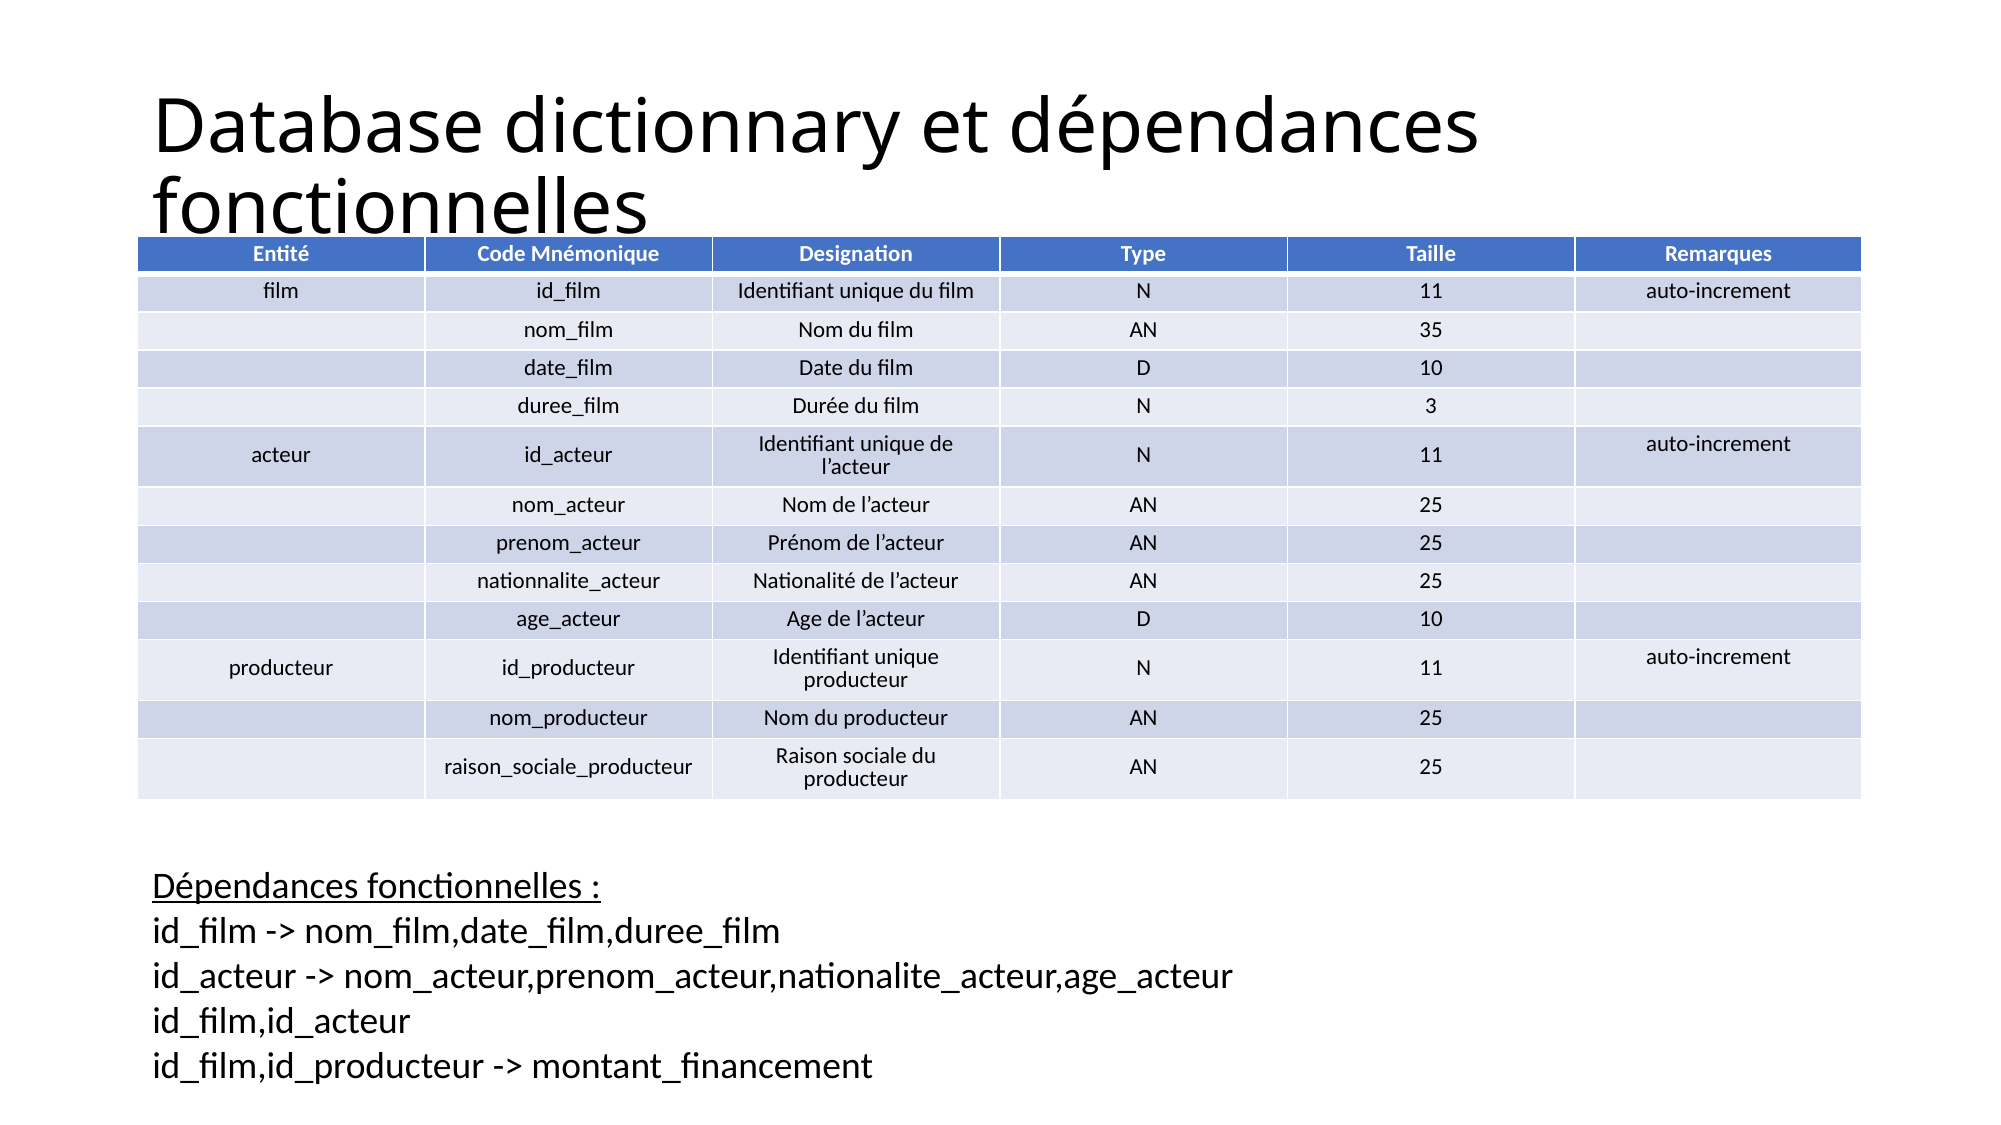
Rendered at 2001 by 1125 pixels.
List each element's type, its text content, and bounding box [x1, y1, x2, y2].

table_cell Identifiant unique du film [713, 277, 999, 311]
table_cell id_acteur [426, 427, 712, 486]
table_cell 10 [1288, 602, 1574, 639]
table_cell [138, 526, 424, 563]
table_cell nationnalite_acteur [426, 564, 712, 601]
table_cell Age de l’acteur [713, 602, 999, 639]
table_cell [138, 488, 424, 525]
table_cell 25 [1288, 526, 1574, 563]
table_cell [138, 389, 424, 425]
table_cell [1576, 701, 1861, 738]
table_cell Nom du producteur [713, 701, 999, 738]
table_cell [138, 564, 424, 601]
table_cell Identifiant unique de l’acteur [713, 427, 999, 486]
table_cell Date du film [713, 351, 999, 387]
table_cell [1576, 602, 1861, 639]
table_cell N [1001, 389, 1287, 425]
table_cell Durée du film [713, 389, 999, 425]
table_cell AN [1001, 564, 1287, 601]
table_cell [138, 313, 424, 349]
table_cell 25 [1288, 701, 1574, 738]
table_cell AN [1001, 488, 1287, 525]
table_cell [1576, 389, 1861, 425]
table_cell AN [1001, 739, 1287, 799]
table_cell nom_acteur [426, 488, 712, 525]
table_cell 25 [1288, 564, 1574, 601]
table_cell auto-increment [1576, 277, 1861, 311]
table_cell 25 [1288, 488, 1574, 525]
table_cell [1576, 739, 1861, 799]
table_cell [1576, 313, 1861, 349]
table_cell N [1001, 277, 1287, 311]
table_cell 11 [1288, 640, 1574, 700]
table_cell D [1001, 351, 1287, 387]
table_cell producteur [138, 640, 424, 700]
table_cell Raison sociale du producteur [713, 739, 999, 799]
table_cell nom_producteur [426, 701, 712, 738]
table_cell date_film [426, 351, 712, 387]
table_cell [1576, 564, 1861, 601]
table_header Remarques [1576, 237, 1861, 271]
table_cell [1576, 351, 1861, 387]
table_cell auto-increment [1576, 640, 1861, 700]
table_cell auto-increment [1576, 427, 1861, 486]
table_cell 11 [1288, 277, 1574, 311]
table_cell nom_film [426, 313, 712, 349]
table_header Entité [138, 237, 424, 271]
table_cell [138, 701, 424, 738]
table_cell 10 [1288, 351, 1574, 387]
table_cell D [1001, 602, 1287, 639]
table_cell prenom_acteur [426, 526, 712, 563]
table_cell age_acteur [426, 602, 712, 639]
table_cell 11 [1288, 427, 1574, 486]
table_cell [138, 602, 424, 639]
table_cell raison_sociale_producteur [426, 739, 712, 799]
table_cell [138, 739, 424, 799]
table_cell [1576, 488, 1861, 525]
table_cell N [1001, 427, 1287, 486]
table_cell Nationalité de l’acteur [713, 564, 999, 601]
table_header Code Mnémonique [426, 237, 712, 271]
table_cell Nom de l’acteur [713, 488, 999, 525]
table_header Type [1001, 237, 1287, 271]
table_cell duree_film [426, 389, 712, 425]
table_cell id_producteur [426, 640, 712, 700]
table_cell id_film [426, 277, 712, 311]
table_cell N [1001, 640, 1287, 700]
text_box Dépendances fonctionnelles : id_film -> nom_film,date_film,duree_film id_acteur -> nom_acteur,prenom_acteur,nationalite_acteur,age_acteur id_film,id_acteur id_film,id_producteur -> montant_financement [137, 853, 1323, 1094]
table_header Taille [1288, 237, 1574, 271]
table_cell film [138, 277, 424, 311]
table_cell AN [1001, 313, 1287, 349]
table_cell 3 [1288, 389, 1574, 425]
table_header Designation [713, 237, 999, 271]
table_cell [1576, 526, 1861, 563]
table_cell acteur [138, 427, 424, 486]
table_cell 25 [1288, 739, 1574, 799]
table_cell [138, 351, 424, 387]
table_cell Prénom de l’acteur [713, 526, 999, 563]
table_cell AN [1001, 526, 1287, 563]
table_cell Identifiant unique producteur [713, 640, 999, 700]
table_cell 35 [1288, 313, 1574, 349]
title Database dictionnary et dépendances fonctionnelles [137, 59, 1863, 235]
table_cell AN [1001, 701, 1287, 738]
table_cell Nom du film [713, 313, 999, 349]
